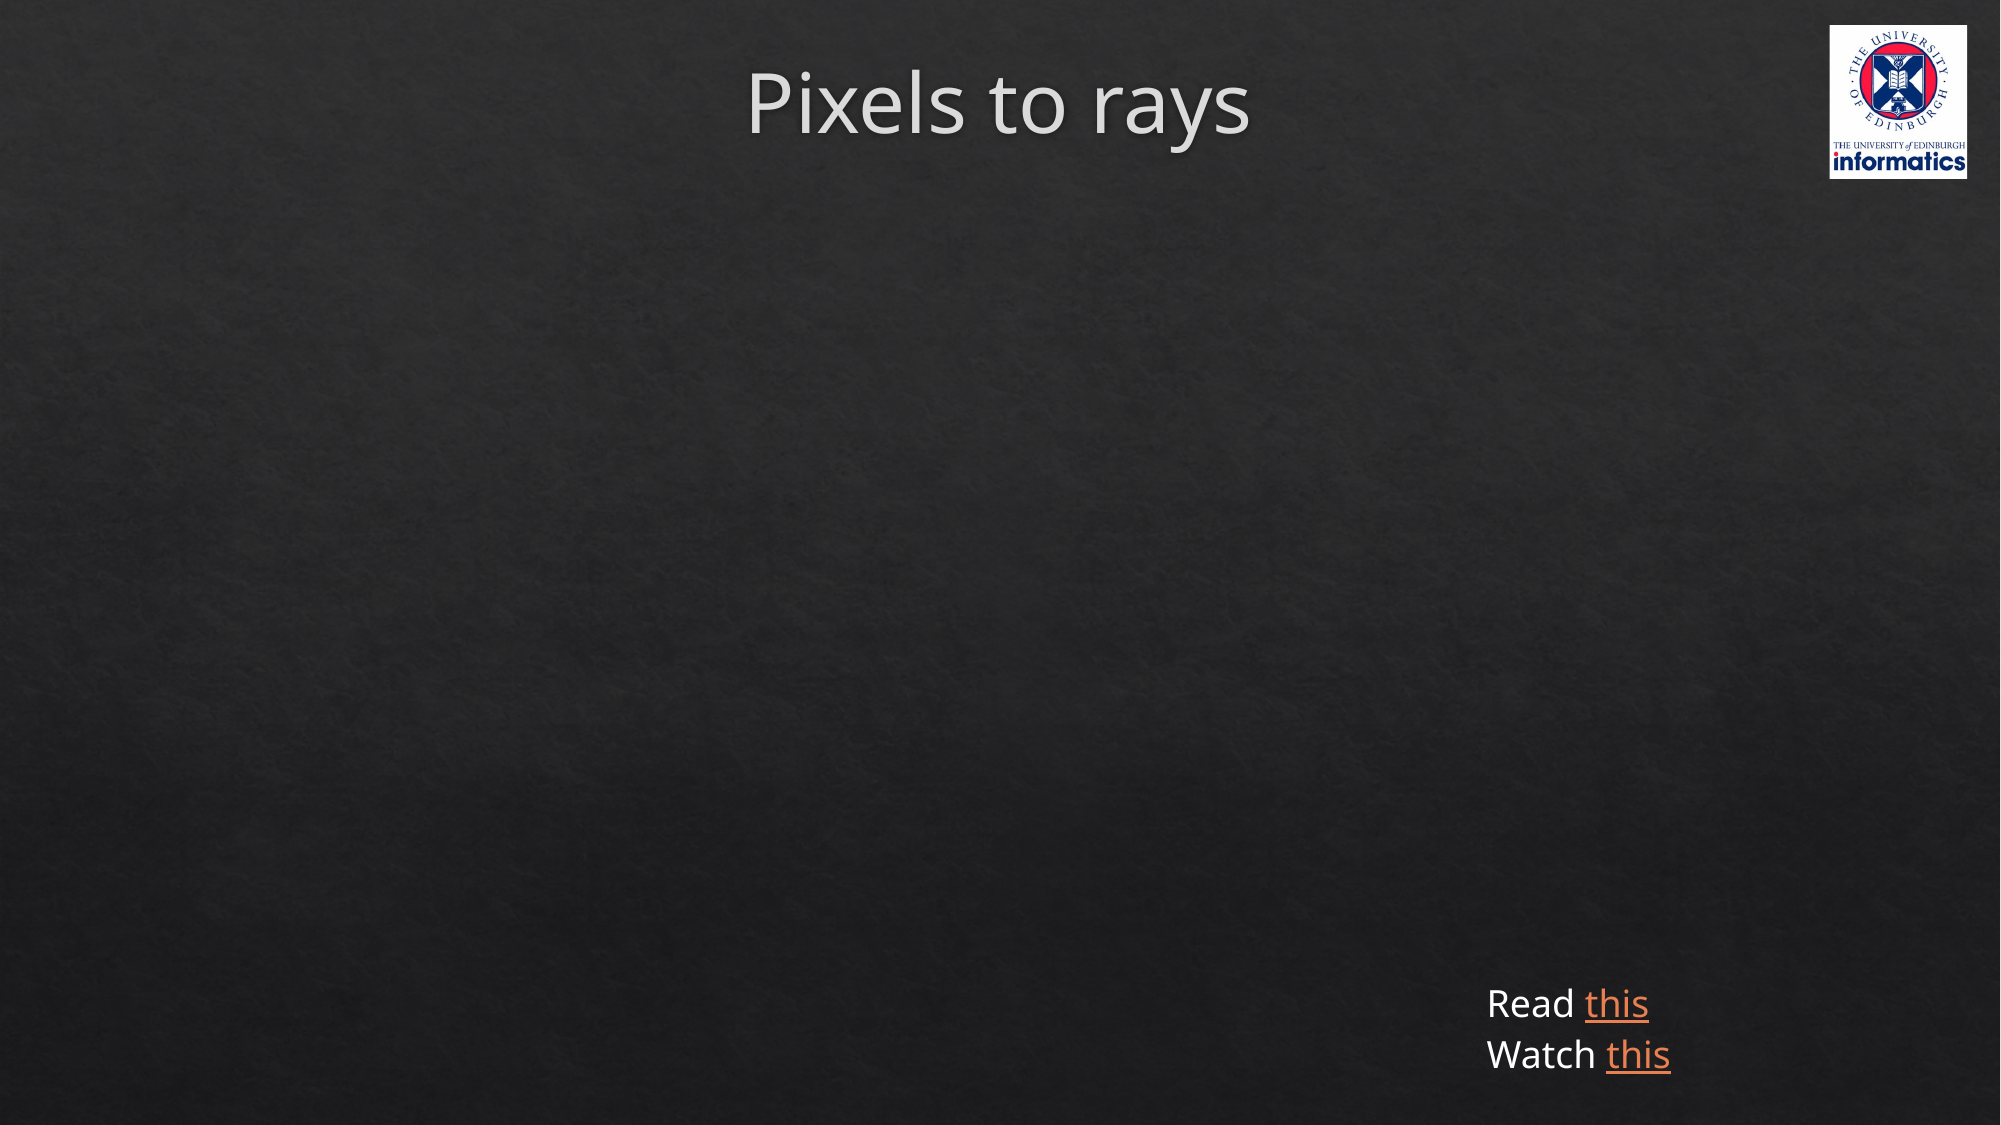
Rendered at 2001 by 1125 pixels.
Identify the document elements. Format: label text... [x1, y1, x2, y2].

text_box Read this Watch this [1471, 972, 1716, 1090]
title Pixels to rays [149, 20, 1849, 180]
picture [1849, 25, 1968, 179]
